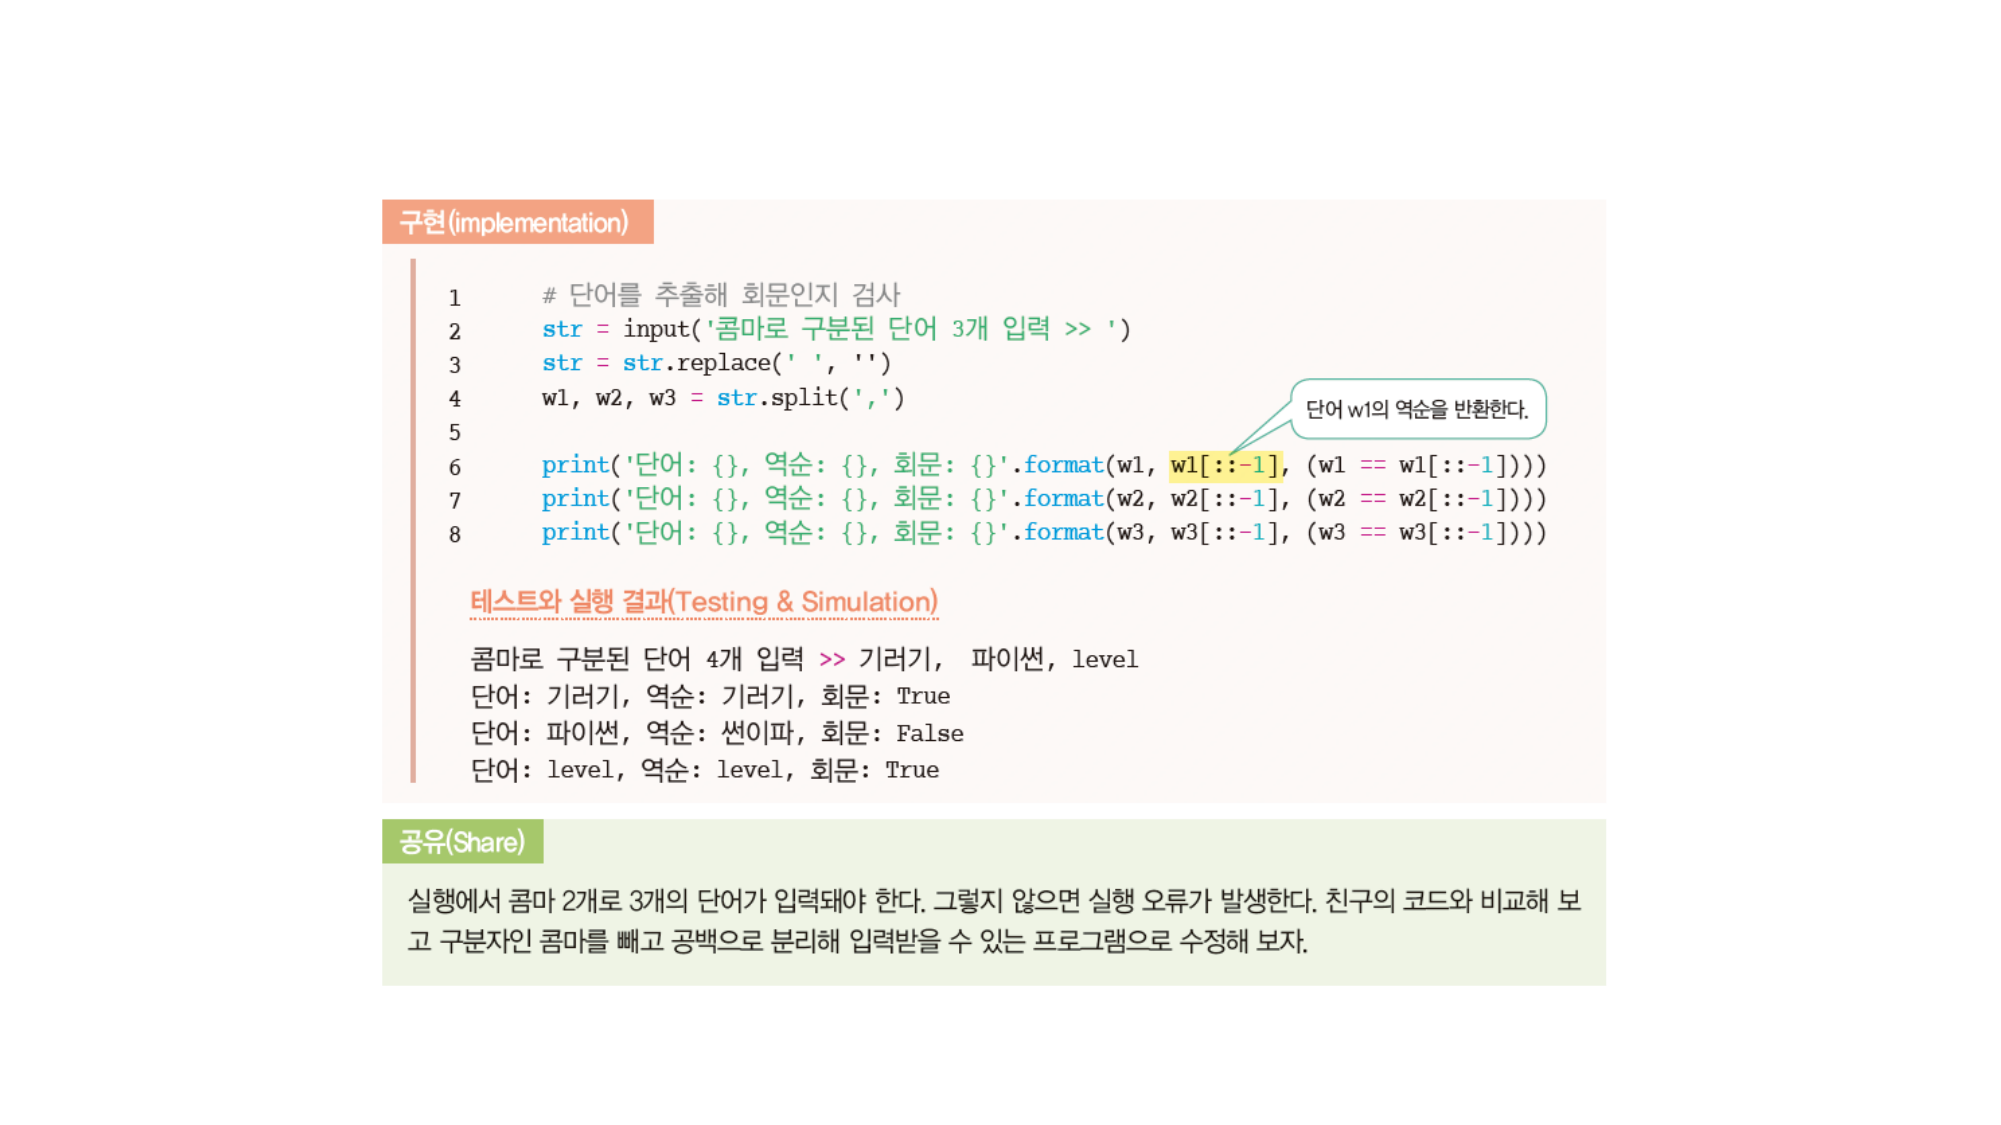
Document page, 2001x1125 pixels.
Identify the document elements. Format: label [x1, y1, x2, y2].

picture [373, 189, 1613, 995]
